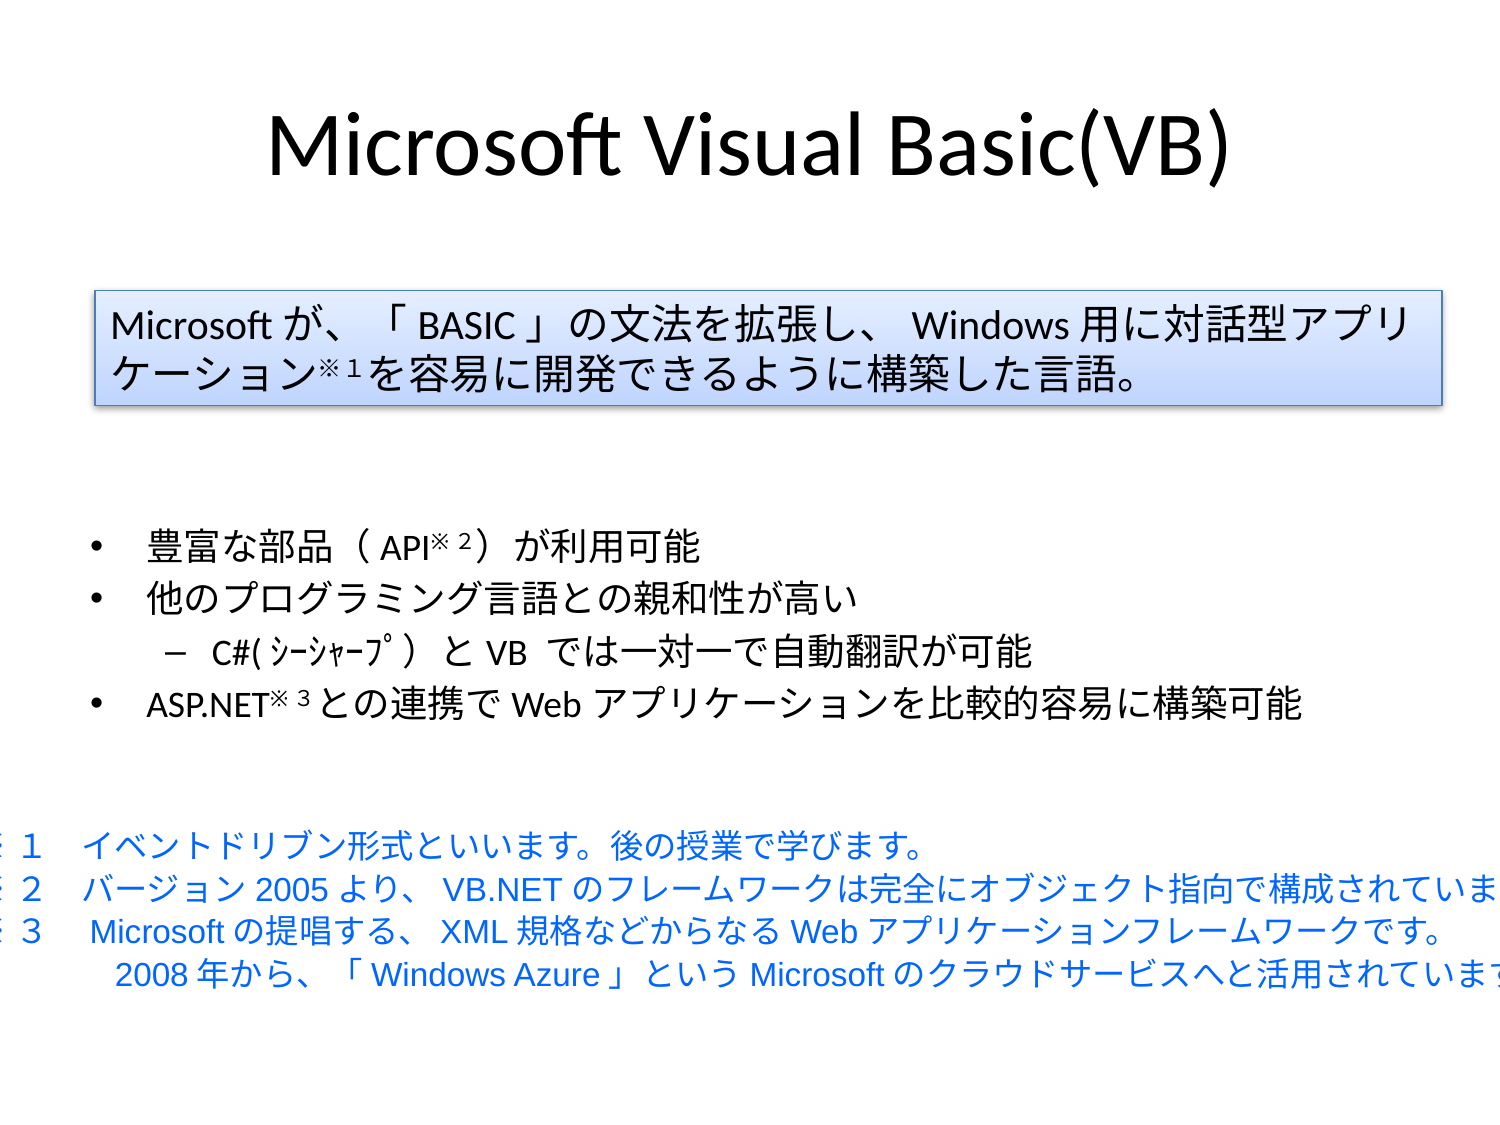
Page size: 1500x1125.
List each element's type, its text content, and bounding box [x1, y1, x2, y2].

text_box Microsoftが、「BASIC」の文法を拡張し、Windows用に対話型アプリケーション※１を容易に開発できるように構築した言語。 [94, 290, 1443, 406]
title Microsoft Visual Basic(VB) [75, 45, 1425, 233]
text_box ※１ イベントドリブン形式といいます。後の授業で学びます。 ※２ バージョン2005より、VB.NETのフレームワークは完全にオブジェクト指向で構成されています。 ※３ Microsoftの提唱する、XML規格などからなるWebアプリケーションフレームワークです。 2008年から、「Windows Azure」というMicrosoftのクラウドサービスへと活用されています。 [0, 822, 1500, 1001]
list 豊富な部品（API※２）が利用可能 他のプログラミング言語との親和性が高い C#(ｼｰｼｬｰﾌﾟ）とVB では一対一で自動翻訳が可能 ASP.NET※３との連携でWebアプリケーションを比較的容易に構築可能 [75, 515, 1425, 822]
